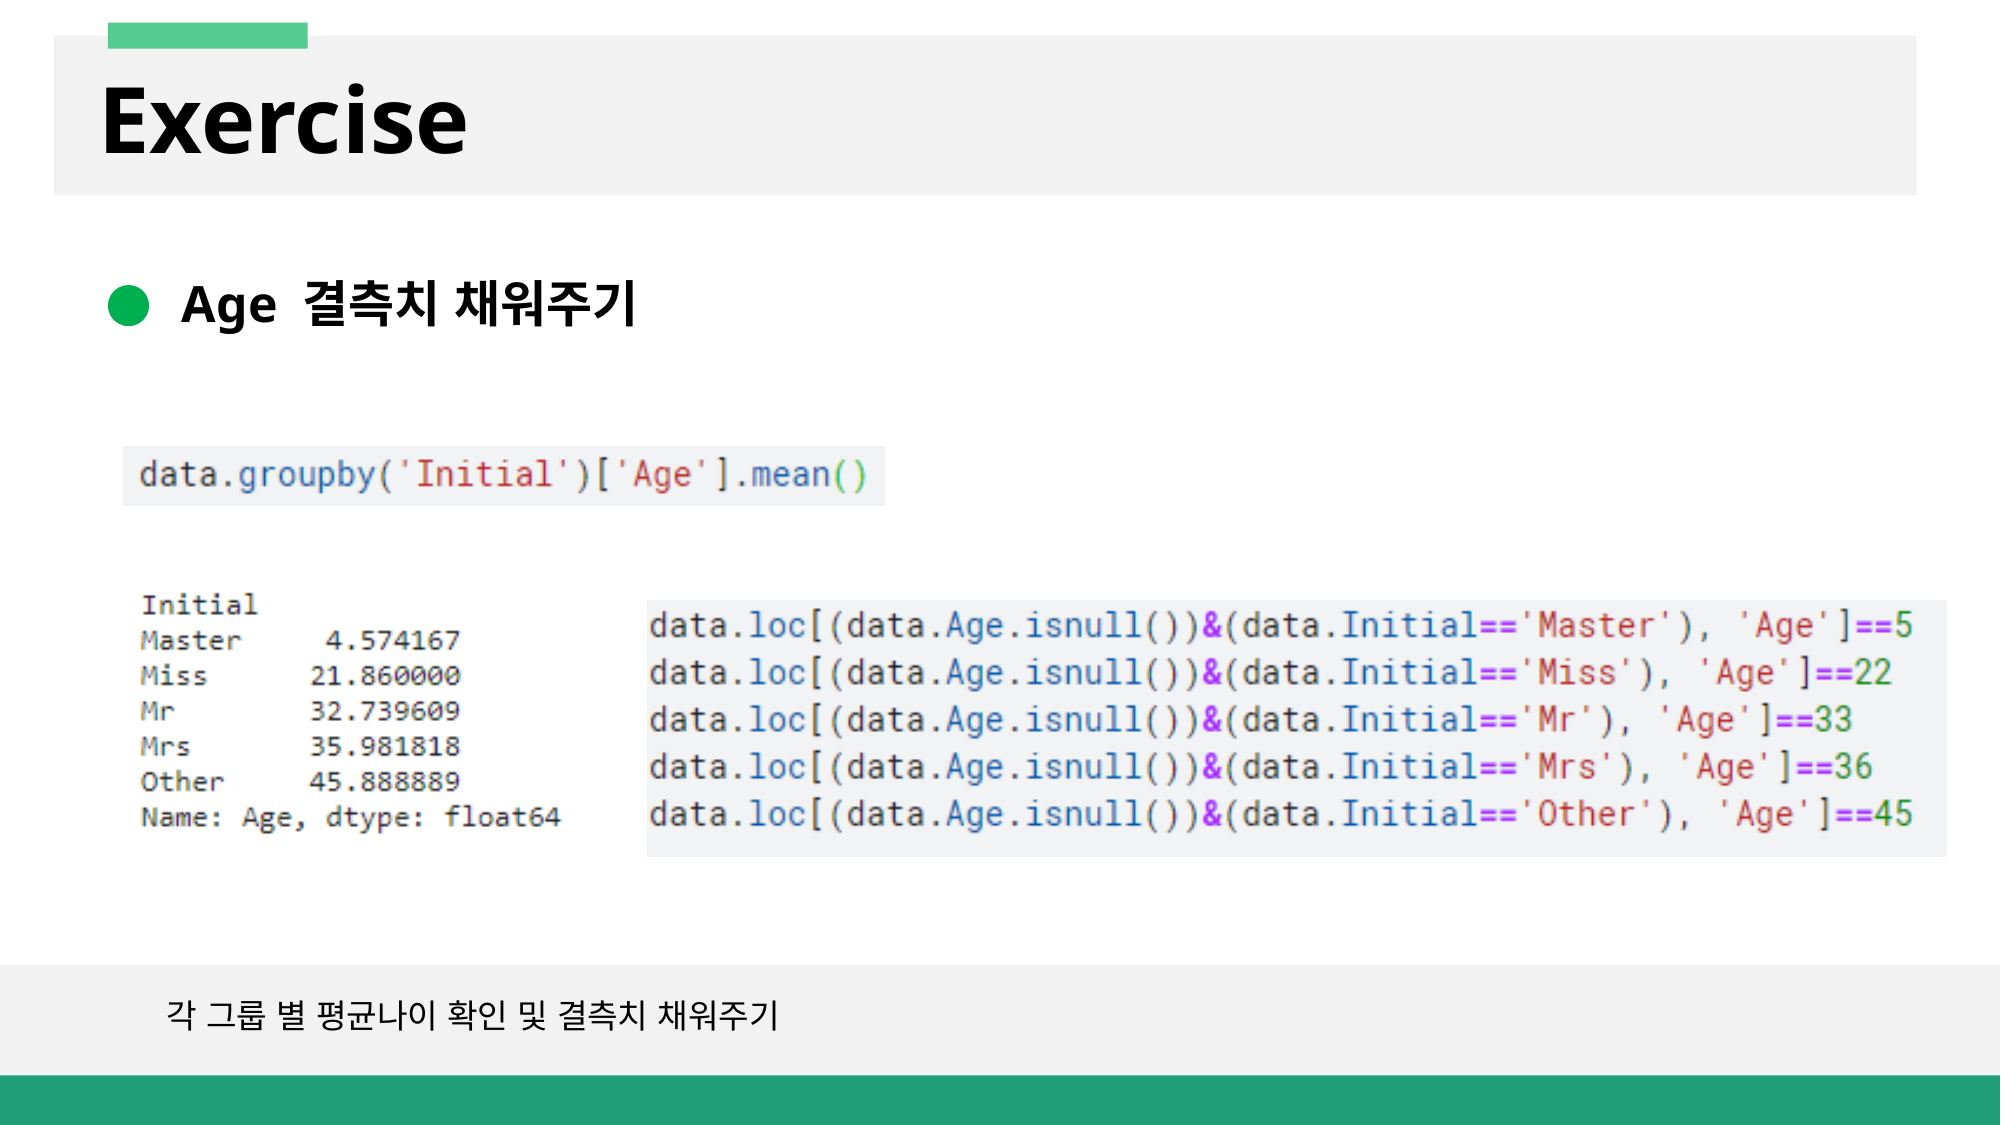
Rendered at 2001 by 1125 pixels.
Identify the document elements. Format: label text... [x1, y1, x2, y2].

text_box [107, 22, 309, 50]
picture [647, 600, 1947, 857]
text_box Age 결측치 채워주기 [166, 234, 2000, 378]
text_box [0, 964, 2000, 1074]
text_box [53, 35, 1917, 196]
picture [123, 446, 885, 506]
title Exercise [83, 52, 1917, 196]
text_box [106, 283, 151, 328]
text_box [0, 1074, 2000, 1125]
text_box 각 그룹 별 평균나이 확인 및 결측치 채워주기 [166, 995, 1188, 1046]
picture [123, 575, 591, 860]
